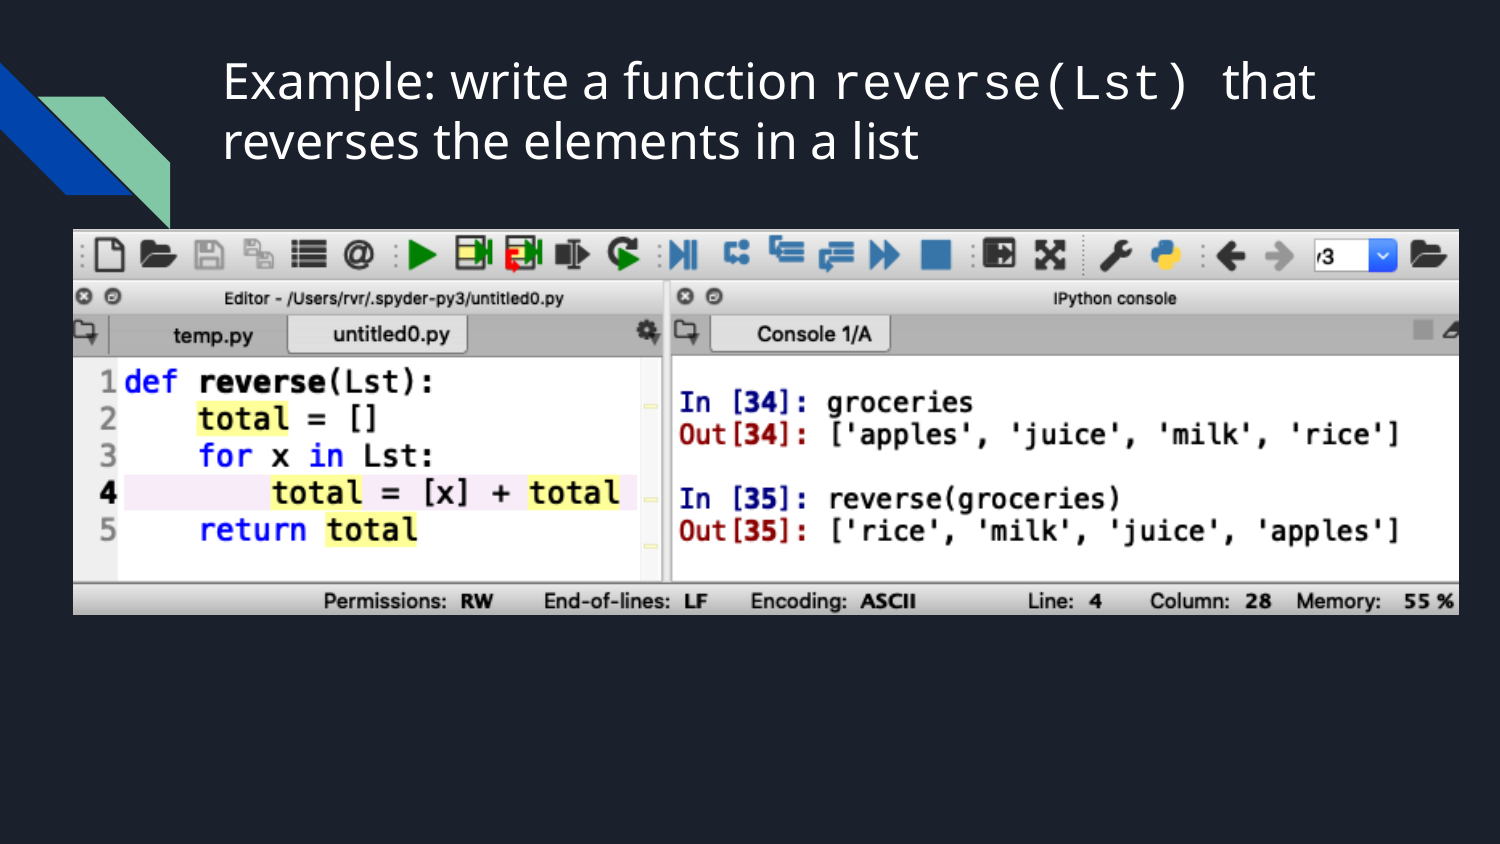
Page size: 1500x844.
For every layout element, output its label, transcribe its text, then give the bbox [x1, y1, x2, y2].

title Example: write a function reverse(Lst) that reverses the elements in a list [207, 34, 1363, 149]
picture [73, 228, 1459, 615]
